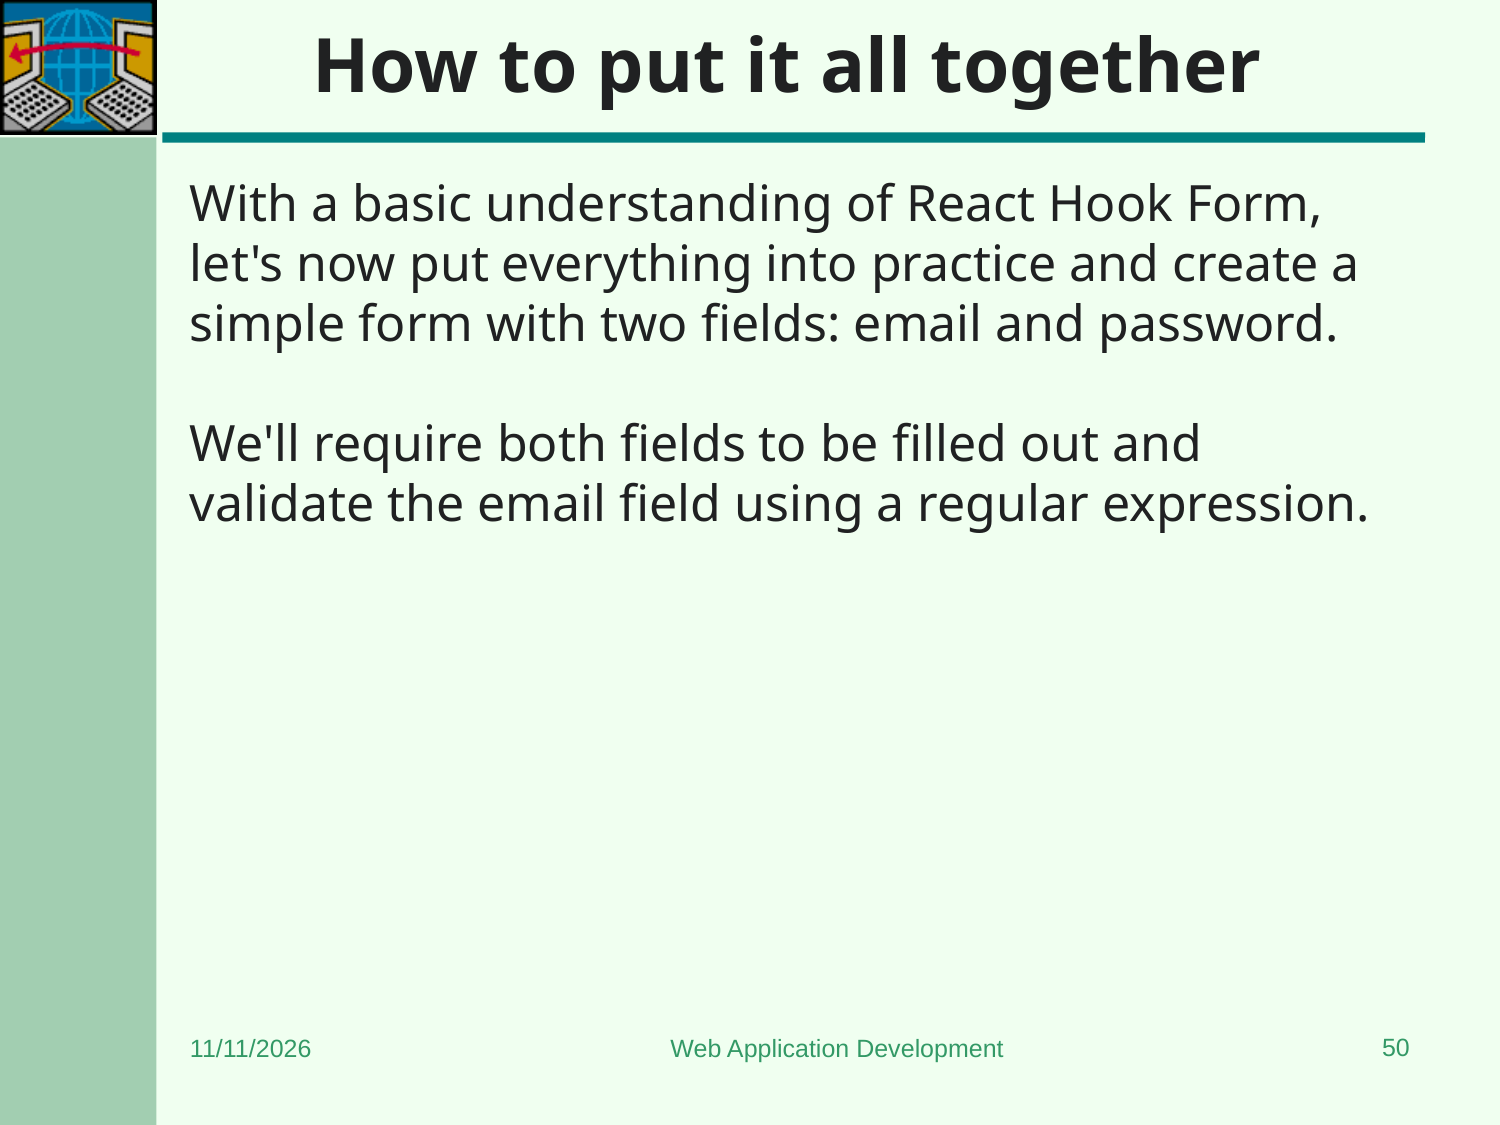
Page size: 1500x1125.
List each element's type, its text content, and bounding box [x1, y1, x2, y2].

title How to put it all together [150, 0, 1425, 125]
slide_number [174, 1024, 438, 1104]
slide_number 50 [1237, 1024, 1426, 1103]
footer Web Application Development [462, 1024, 1213, 1104]
list With a basic understanding of React Hook Form, let's now put everything into practice and create a simple form with two fields: email and password. We'll require both fields to be filled out and validate the email field using a regular expression. [174, 25, 1413, 679]
picture [0, 0, 157, 135]
